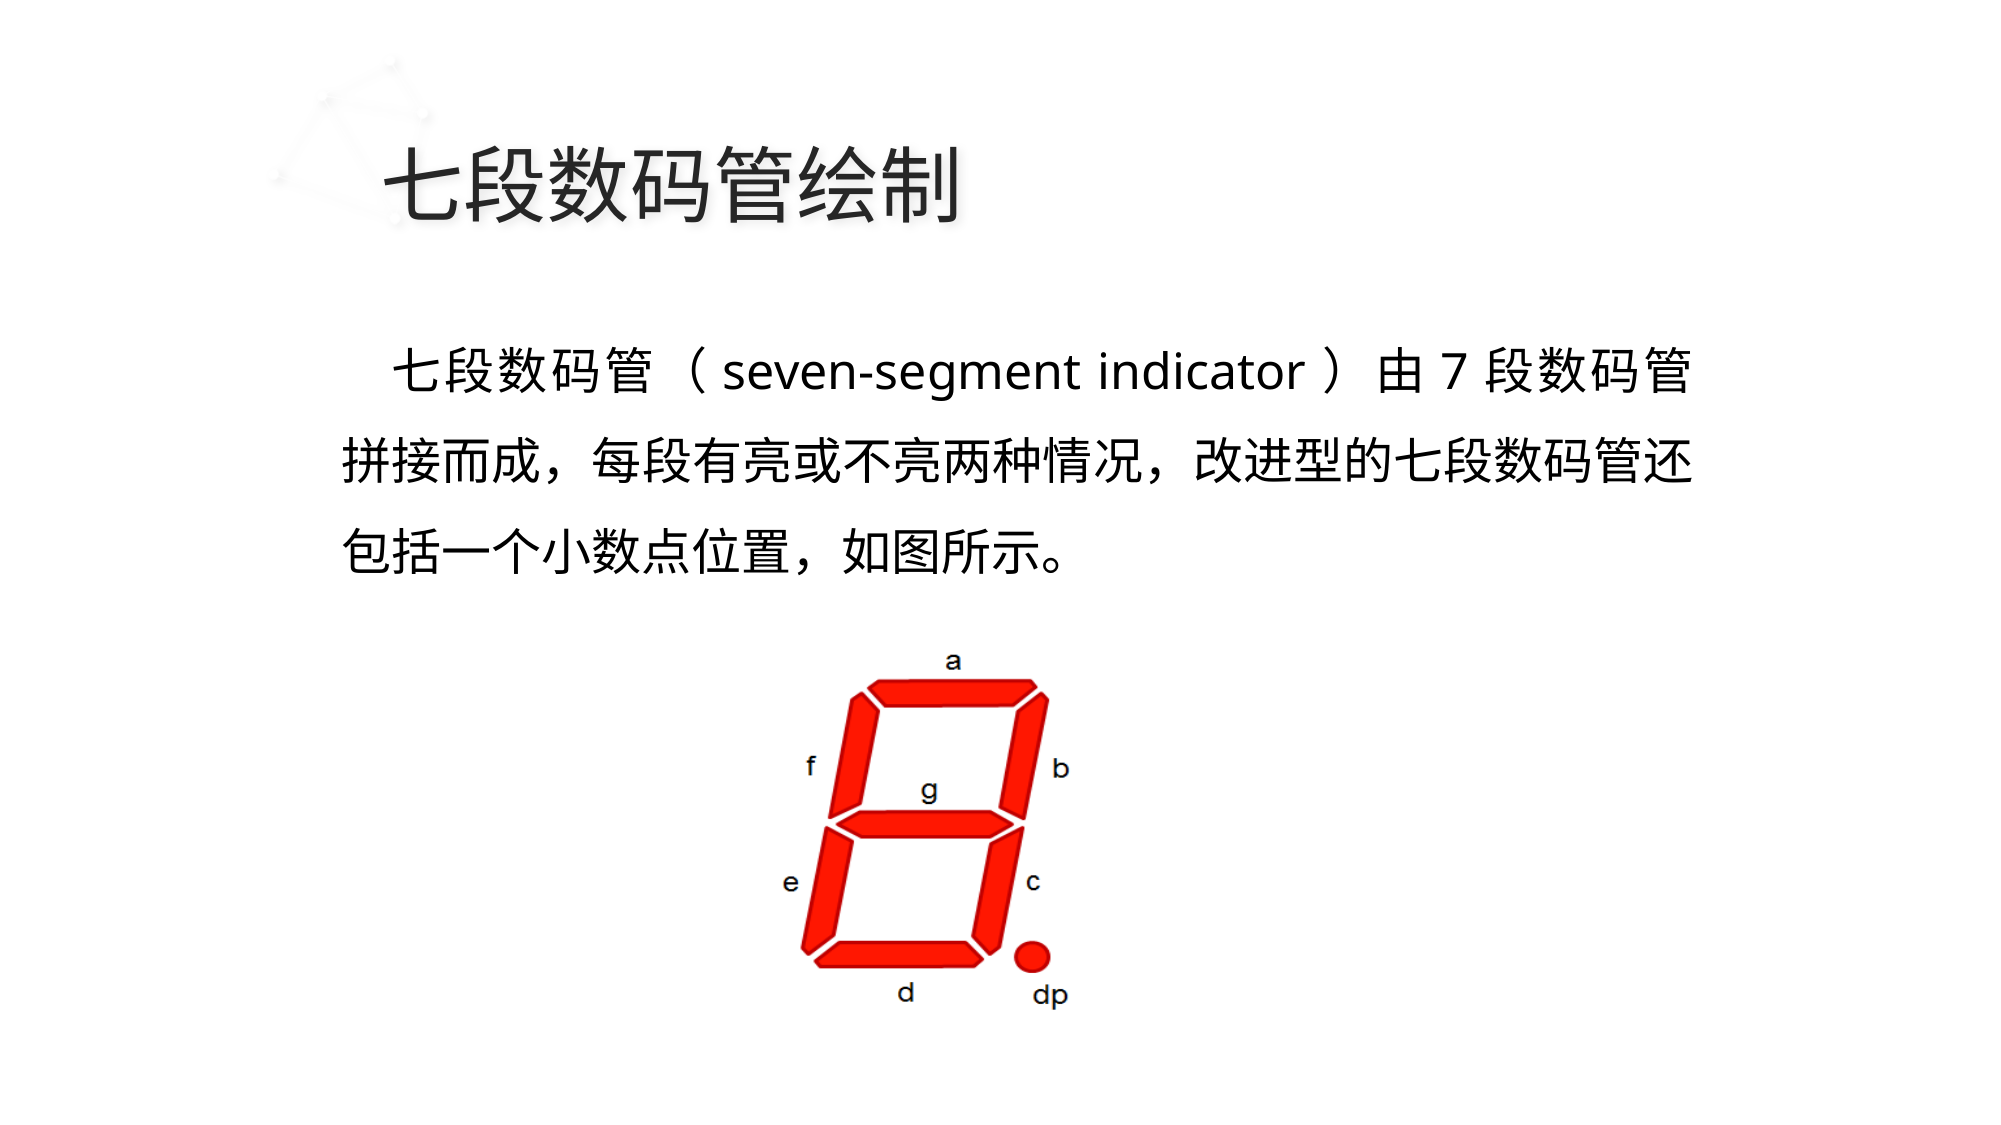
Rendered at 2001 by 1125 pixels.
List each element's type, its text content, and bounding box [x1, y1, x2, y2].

picture [259, 39, 461, 242]
text_box 七段数码管绘制 [461, 125, 979, 241]
text_box 七段数码管（seven-segment indicator）由7段数码管拼接而成，每段有亮或不亮两种情况，改进型的七段数码管还包括一个小数点位置，如图所示。 [326, 302, 1709, 588]
picture [763, 633, 1100, 1027]
